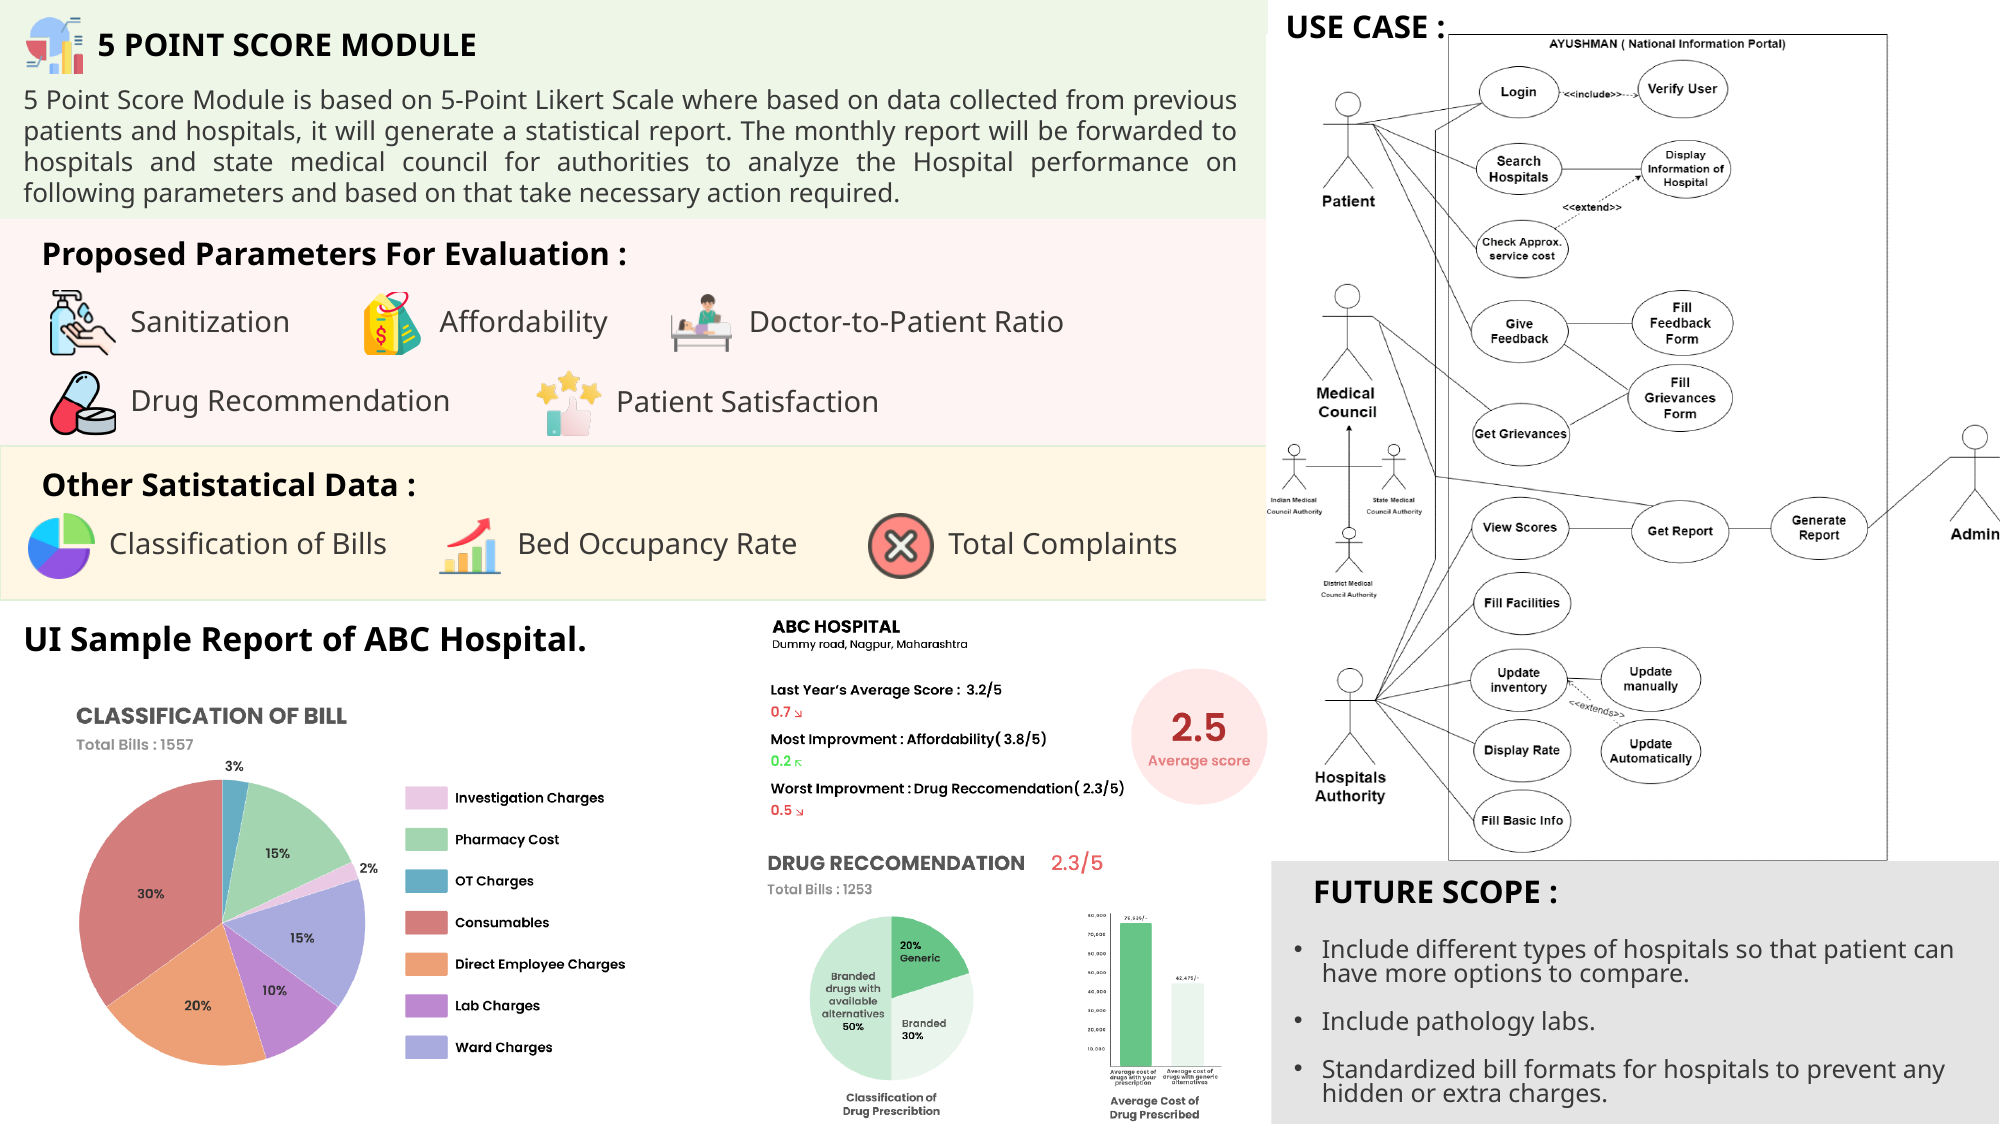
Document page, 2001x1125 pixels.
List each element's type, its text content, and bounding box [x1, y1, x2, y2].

text_box USE CASE : [1270, 0, 1487, 34]
picture [439, 515, 501, 577]
text_box [0, 445, 1266, 601]
text_box Proposed Parameters For Evaluation : [26, 227, 706, 280]
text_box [8, 610, 669, 1081]
text_box [0, 0, 1268, 219]
text_box Classification of Bills [95, 518, 436, 568]
text_box Patient Satisfaction [602, 375, 936, 426]
text_box 5 Point Score Module is based on 5-Point Likert Scale where based on data collected from previous patients and hospitals, it will generate a statistical report. The monthly report will be forwarded to hospitals and state medical council for authorities to analyze the Hospital performance on following parameters and based on that take necessary action required. [8, 75, 1254, 216]
text_box FUTURE SCOPE : [1298, 864, 1600, 917]
picture [28, 513, 95, 579]
text_box Bed Occupancy Rate [502, 518, 864, 568]
text_box Include different types of hospitals so that patient can have more options to compare. Include pathology labs. Standardized bill formats for hospitals to prevent any hidden or extra charges. [1279, 932, 1974, 1115]
picture [50, 370, 116, 436]
picture [26, 17, 84, 74]
text_box [0, 219, 1266, 445]
text_box Affordability [425, 295, 647, 346]
text_box Drug Recommendation [116, 375, 516, 426]
picture [359, 292, 425, 355]
picture [758, 34, 2000, 1125]
text_box Other Satistatical Data : [26, 458, 687, 511]
text_box [1272, 861, 2000, 1125]
text_box Sanitization [116, 295, 327, 346]
picture [668, 290, 735, 357]
picture [536, 370, 602, 437]
picture [868, 513, 934, 579]
text_box Total Complaints [934, 518, 1232, 568]
text_box Doctor-to-Patient Ratio [735, 295, 1129, 346]
text_box 5 POINT SCORE MODULE [84, 17, 516, 70]
picture [50, 290, 116, 357]
